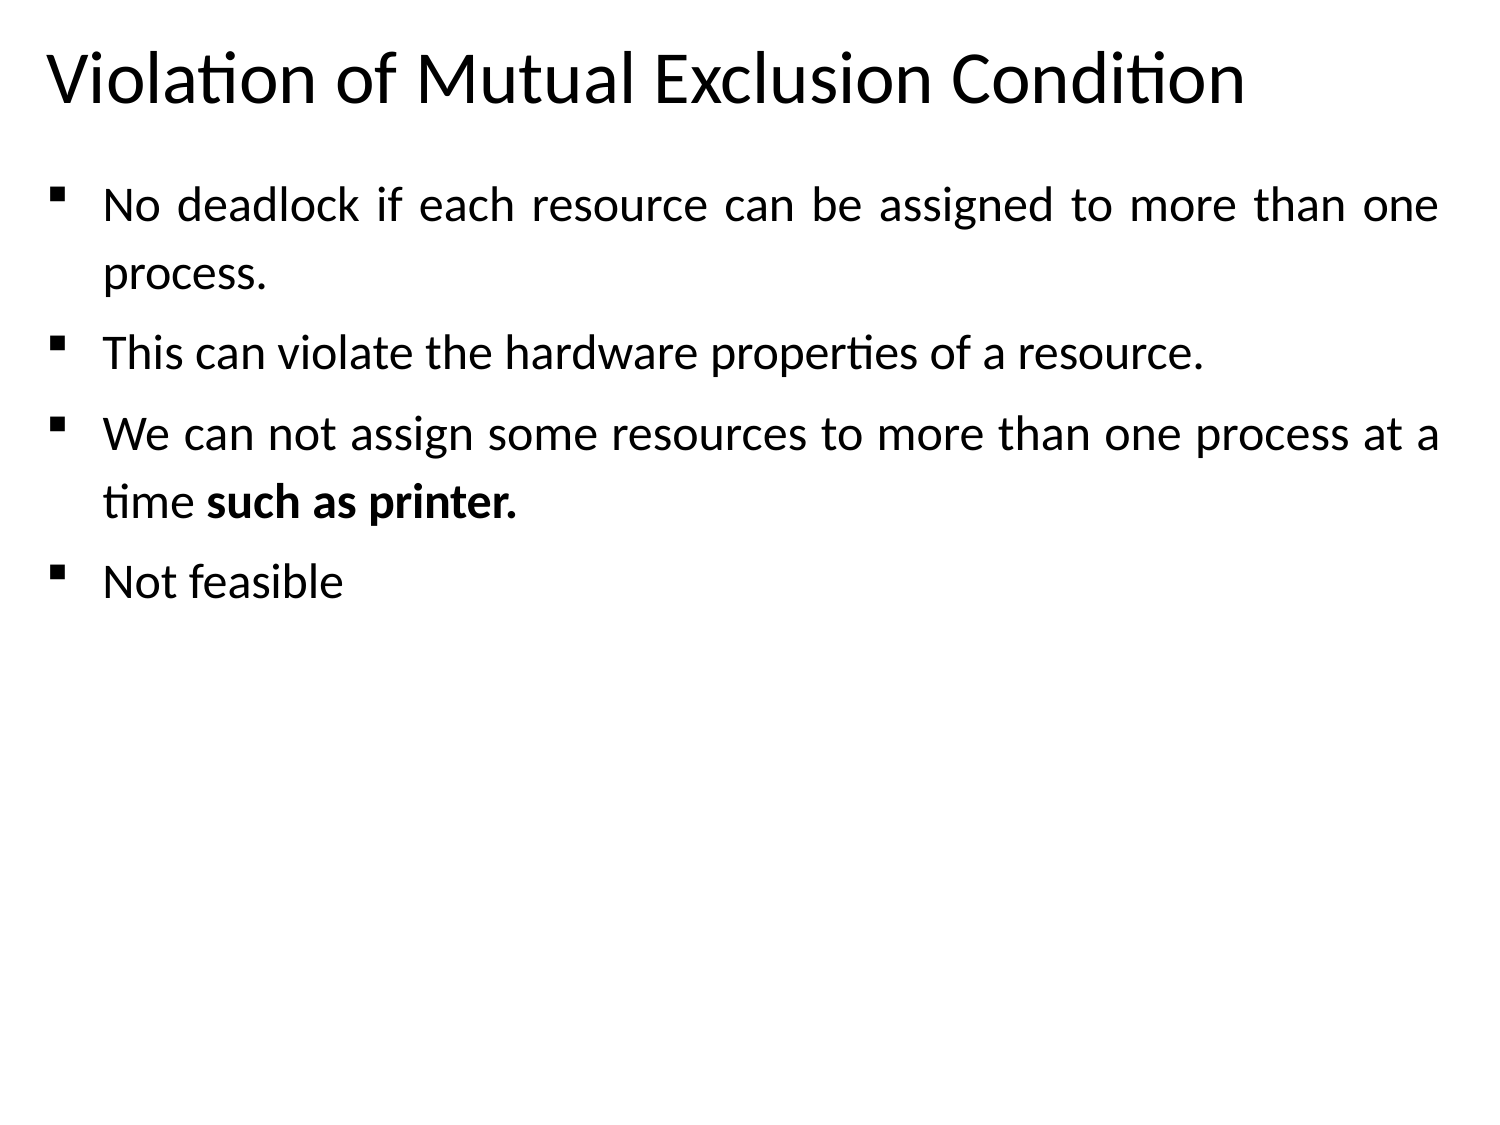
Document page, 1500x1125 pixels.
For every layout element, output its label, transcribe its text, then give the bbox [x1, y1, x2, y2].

title Violation of Mutual Exclusion Condition [44, 26, 1456, 160]
text_box No deadlock if each resource can be assigned to more than one process. This can violate the hardware properties of a resource. We can not assign some resources to more than one process at a time such as printer. Not feasible [44, 160, 1456, 609]
